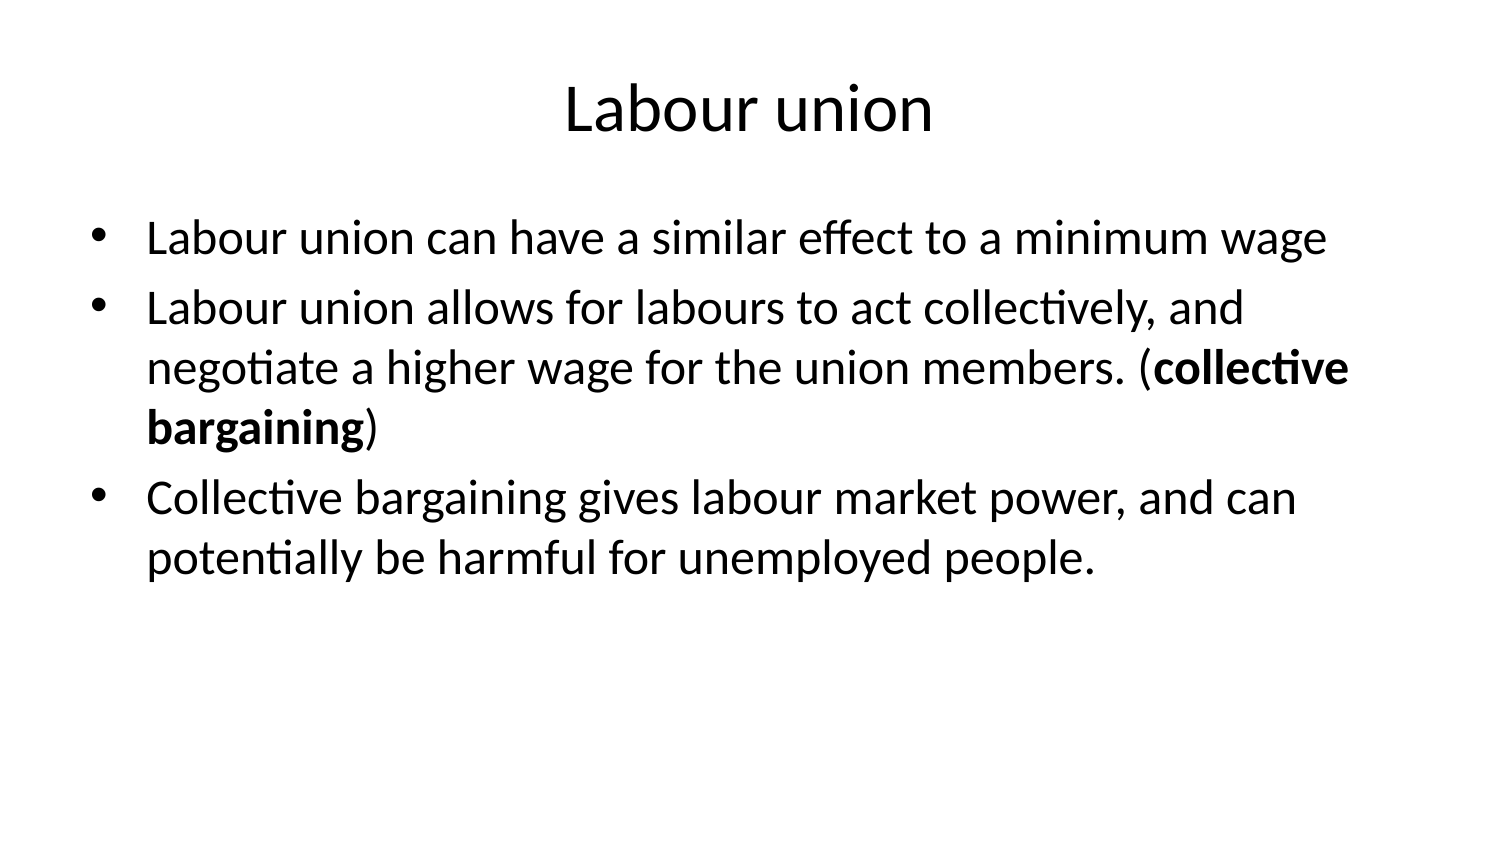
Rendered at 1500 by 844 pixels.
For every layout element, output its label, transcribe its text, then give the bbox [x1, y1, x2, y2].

list Labour union can have a similar effect to a minimum wage Labour union allows for labours to act collectively, and negotiate a higher wage for the union members. (collective bargaining) Collective bargaining gives labour market power, and can potentially be harmful for unemployed people. [75, 196, 1425, 754]
title Labour union [75, 33, 1425, 175]
